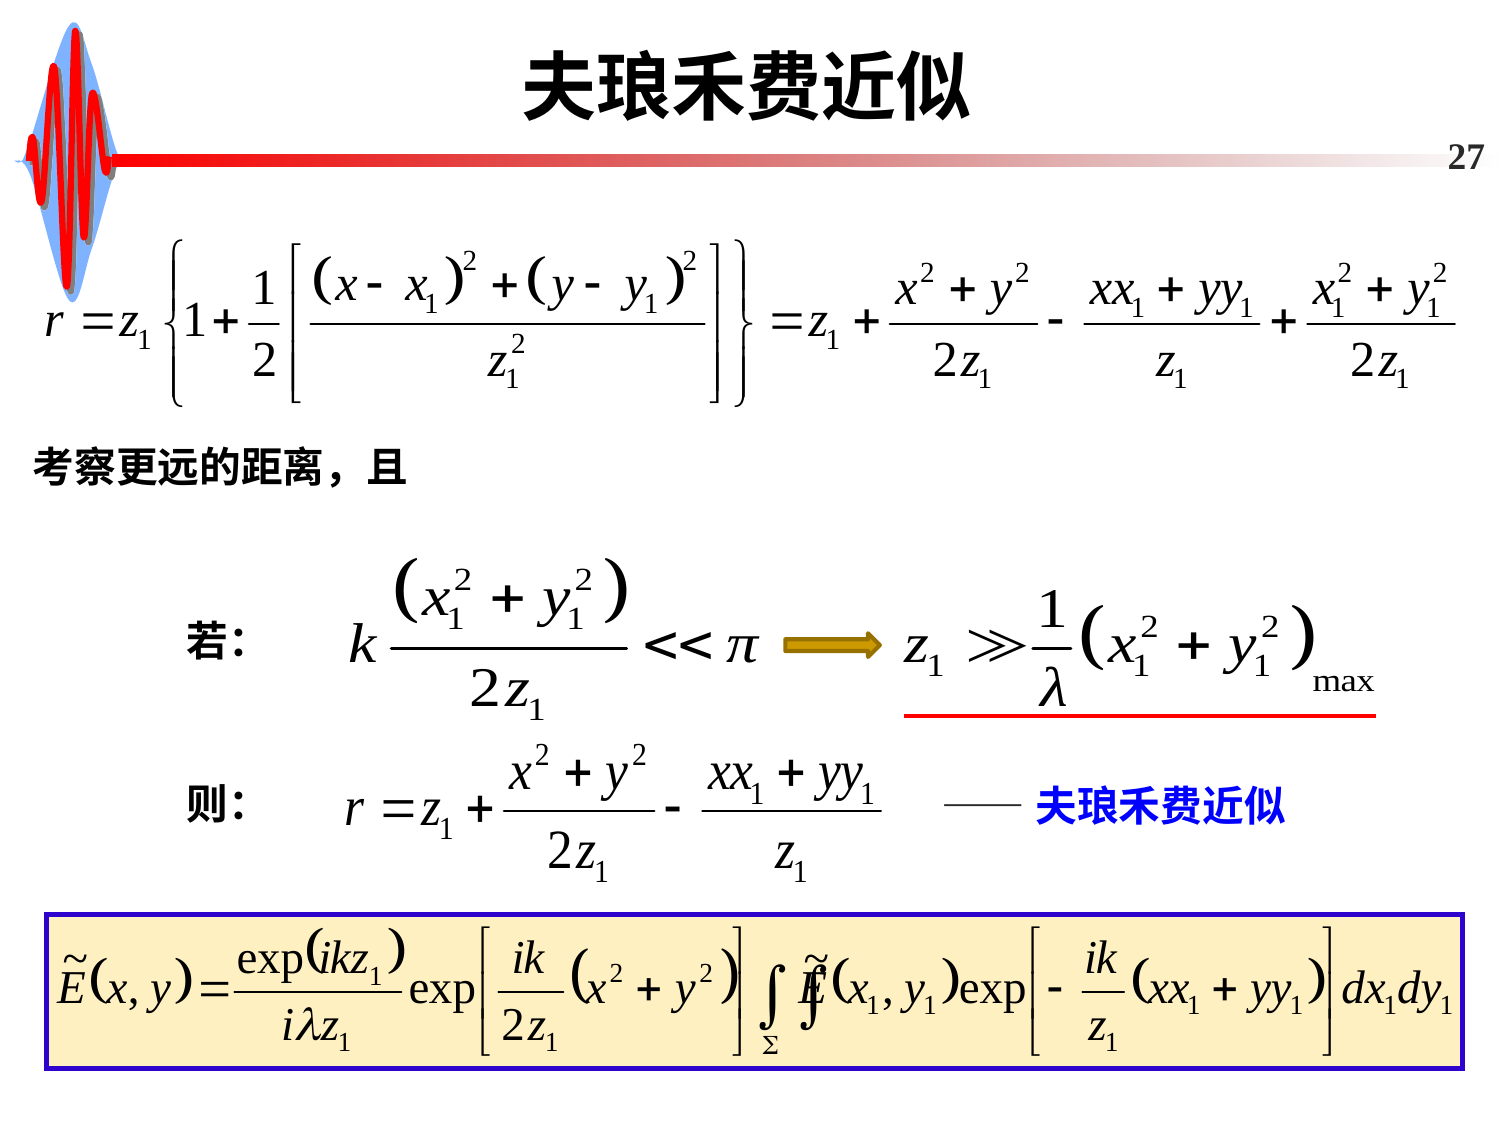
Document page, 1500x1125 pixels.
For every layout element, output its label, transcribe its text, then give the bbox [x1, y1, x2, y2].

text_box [336, 739, 894, 895]
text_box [36, 231, 1464, 417]
text_box 若： [171, 607, 286, 673]
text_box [48, 916, 1461, 1067]
text_box ——夫琅禾费近似 [927, 772, 1376, 838]
title 夫琅禾费近似 [159, 19, 1334, 137]
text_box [338, 549, 1387, 733]
slide_number 27 [1370, 137, 1500, 173]
text_box 则： [171, 770, 286, 835]
